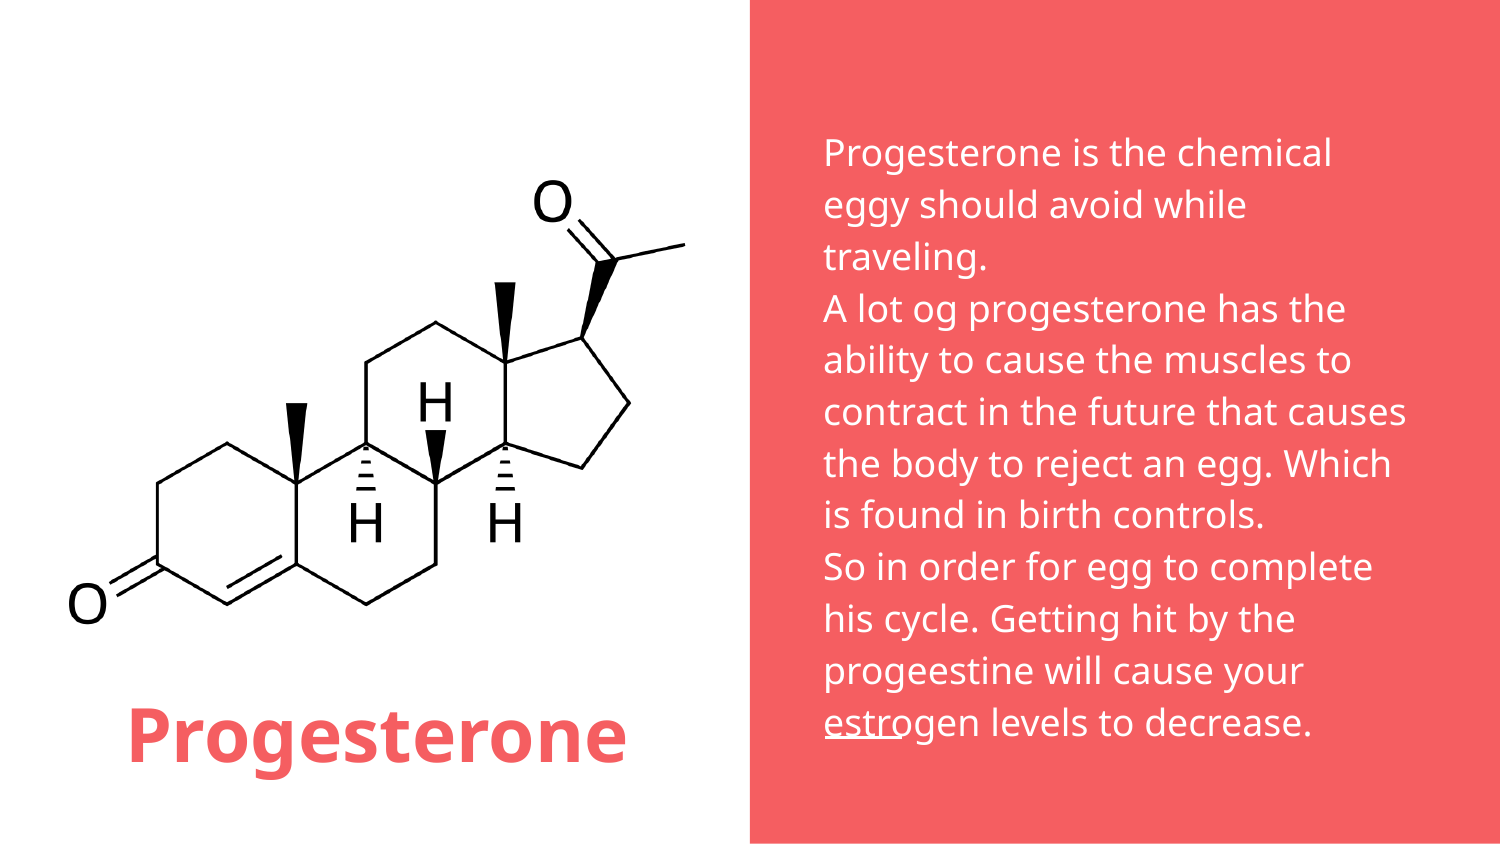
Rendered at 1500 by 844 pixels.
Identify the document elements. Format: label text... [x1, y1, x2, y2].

title Progesterone [45, 681, 709, 793]
picture [49, 160, 705, 644]
list Progesterone is the chemical eggy should avoid while traveling. A lot og progesterone has the ability to cause the muscles to contract in the future that causes the body to reject an egg. Which is found in birth controls. So in order for egg to complete his cycle. Getting hit by the progeestine will cause your estrogen levels to decrease. [808, 96, 1438, 770]
